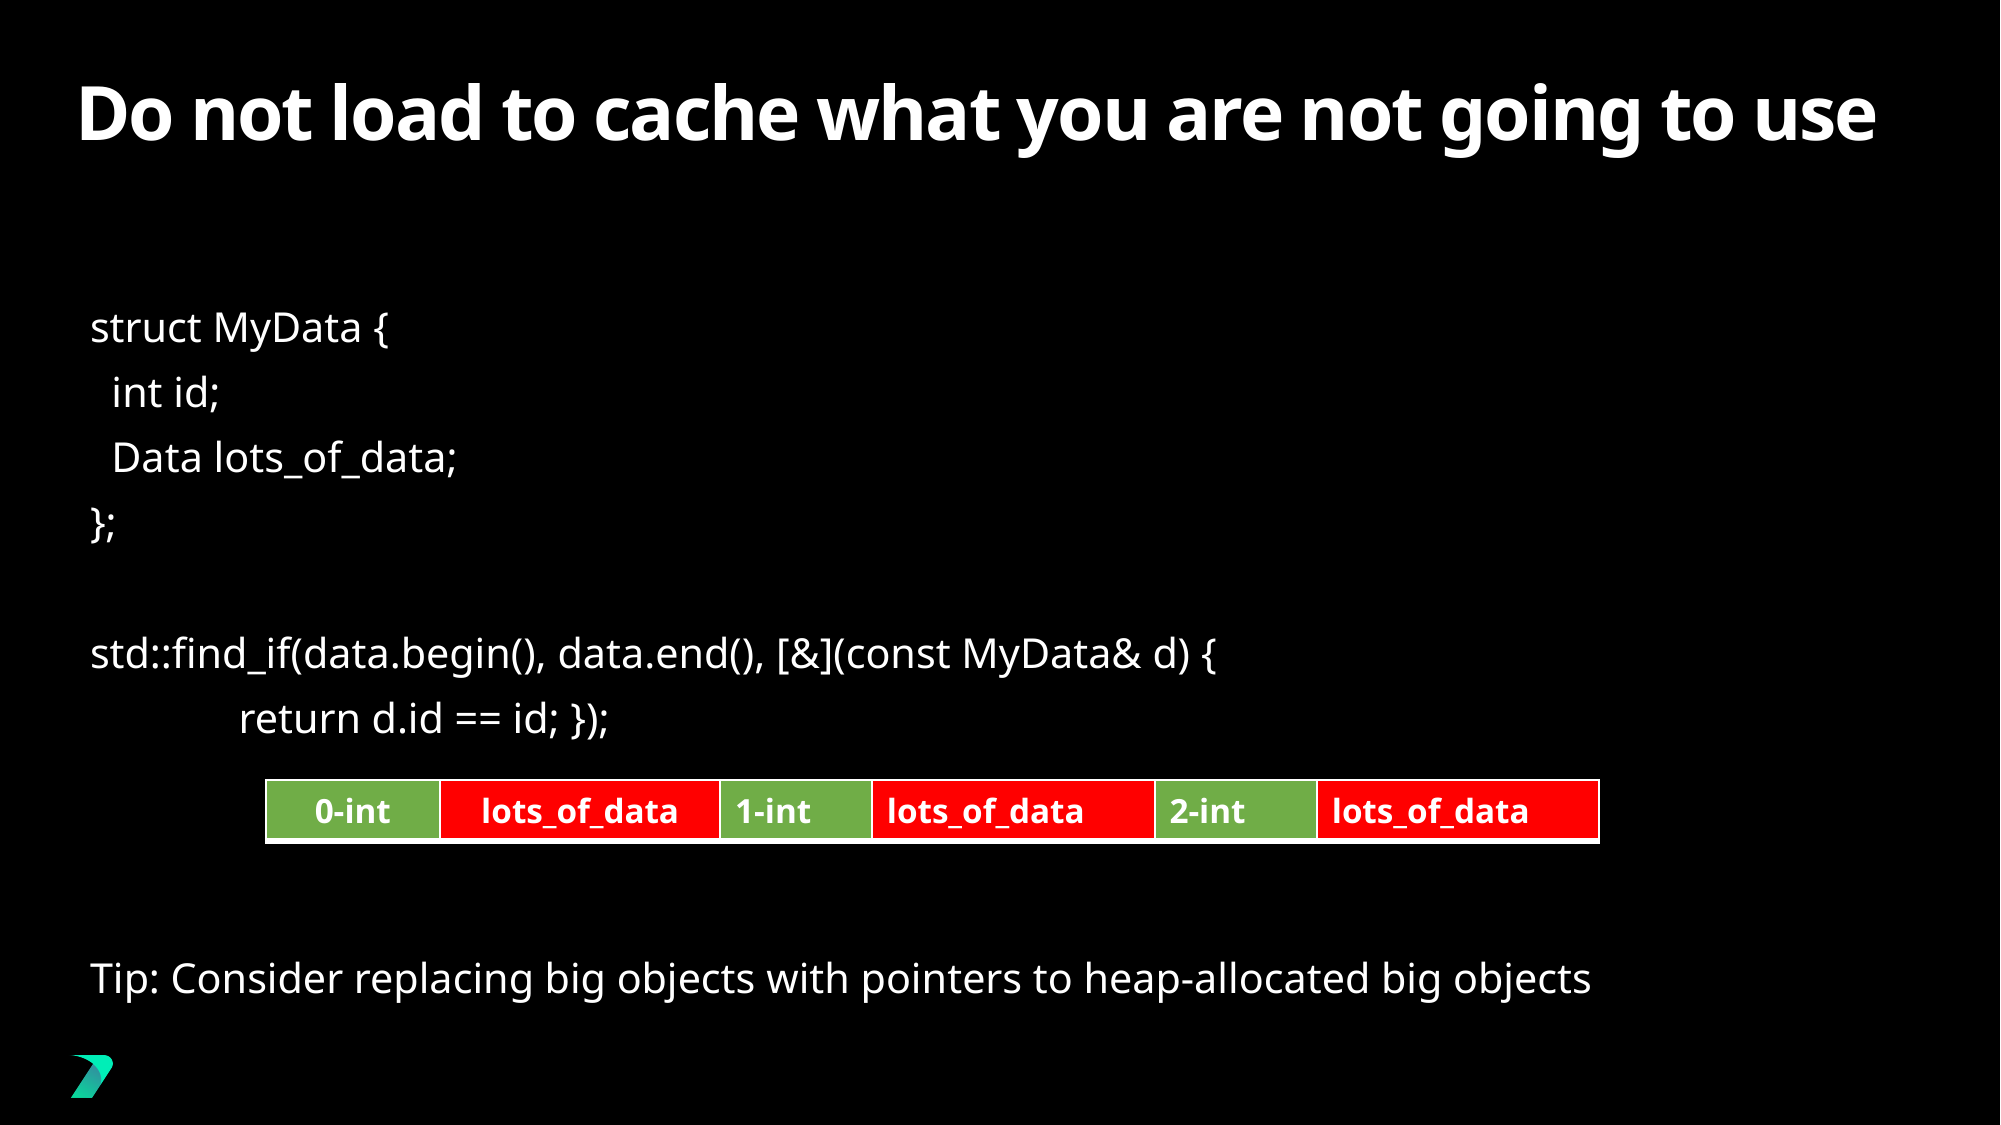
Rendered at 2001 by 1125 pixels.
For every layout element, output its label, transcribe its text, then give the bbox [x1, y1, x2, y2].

table_header lots_of_data [441, 781, 719, 838]
table_header 2-int [1156, 781, 1316, 838]
title Do not load to cache what you are not going to use [75, 75, 1925, 179]
table_header lots_of_data [1318, 781, 1598, 838]
table_header lots_of_data [873, 781, 1154, 838]
table_header 0-int [267, 781, 439, 838]
list struct MyData { int id; Data lots_of_data; }; std::find_if(data.begin(), data.end(), [&](const MyData& d) { return d.id == id; }); Tip: Consider replacing big objects with pointers to heap-allocated big objects [75, 299, 1925, 1014]
table_header 1-int [721, 781, 871, 838]
picture [67, 1055, 113, 1098]
